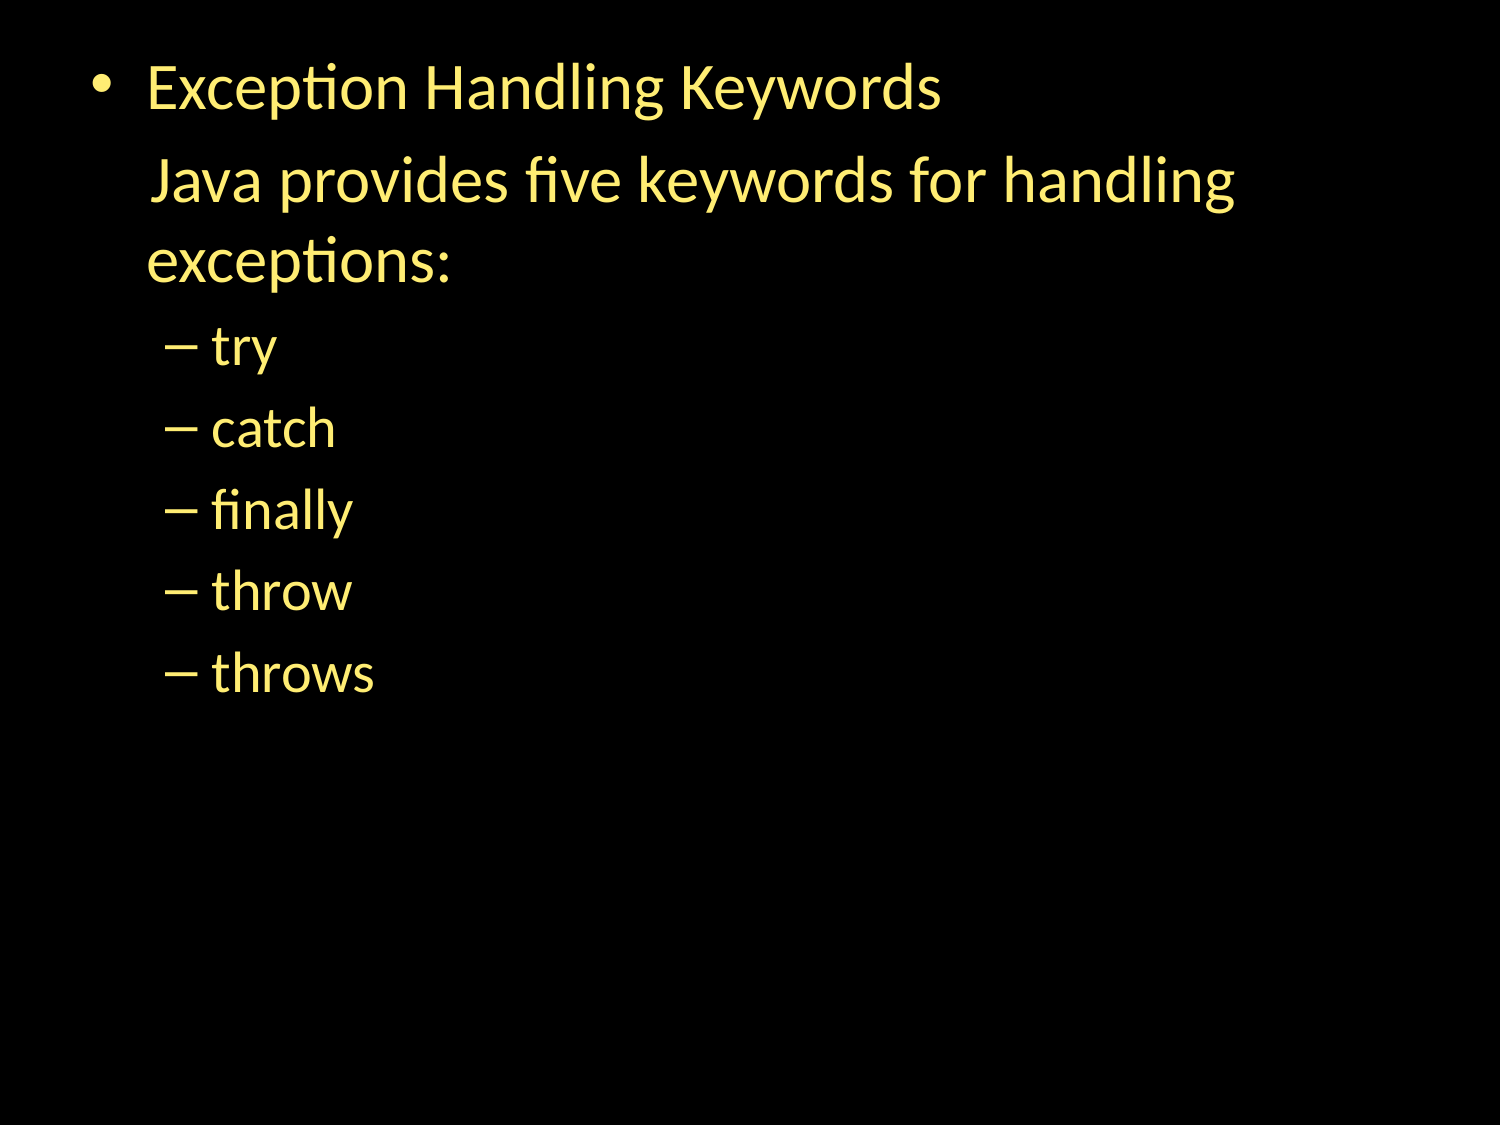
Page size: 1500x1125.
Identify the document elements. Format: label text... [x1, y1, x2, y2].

list Exception Handling Keywords Java provides five keywords for handling exceptions: try catch finally throw throws [75, 35, 1425, 1005]
